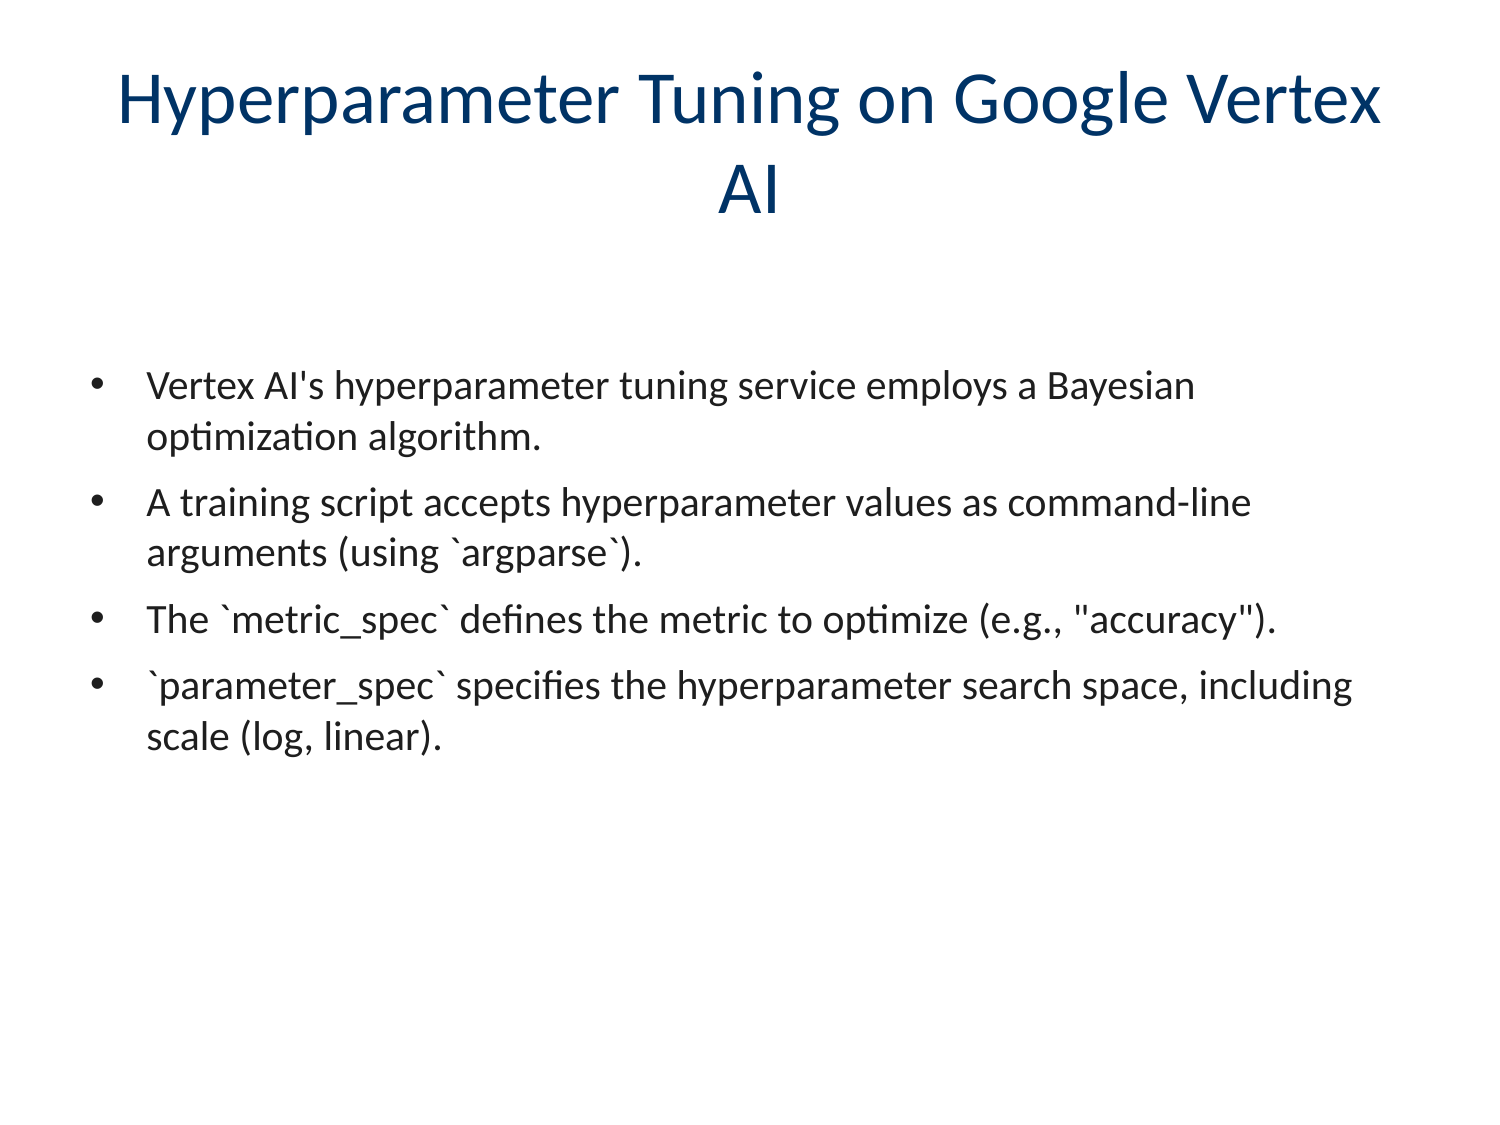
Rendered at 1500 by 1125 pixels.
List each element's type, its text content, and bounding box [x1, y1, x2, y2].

list Vertex AI's hyperparameter tuning service employs a Bayesian optimization algorithm. A training script accepts hyperparameter values as command-line arguments (using `argparse`). The `metric_spec` defines the metric to optimize (e.g., "accuracy"). `parameter_spec` specifies the hyperparameter search space, including scale (log, linear). [75, 262, 1425, 1005]
title Hyperparameter Tuning on Google Vertex AI [75, 45, 1425, 233]
